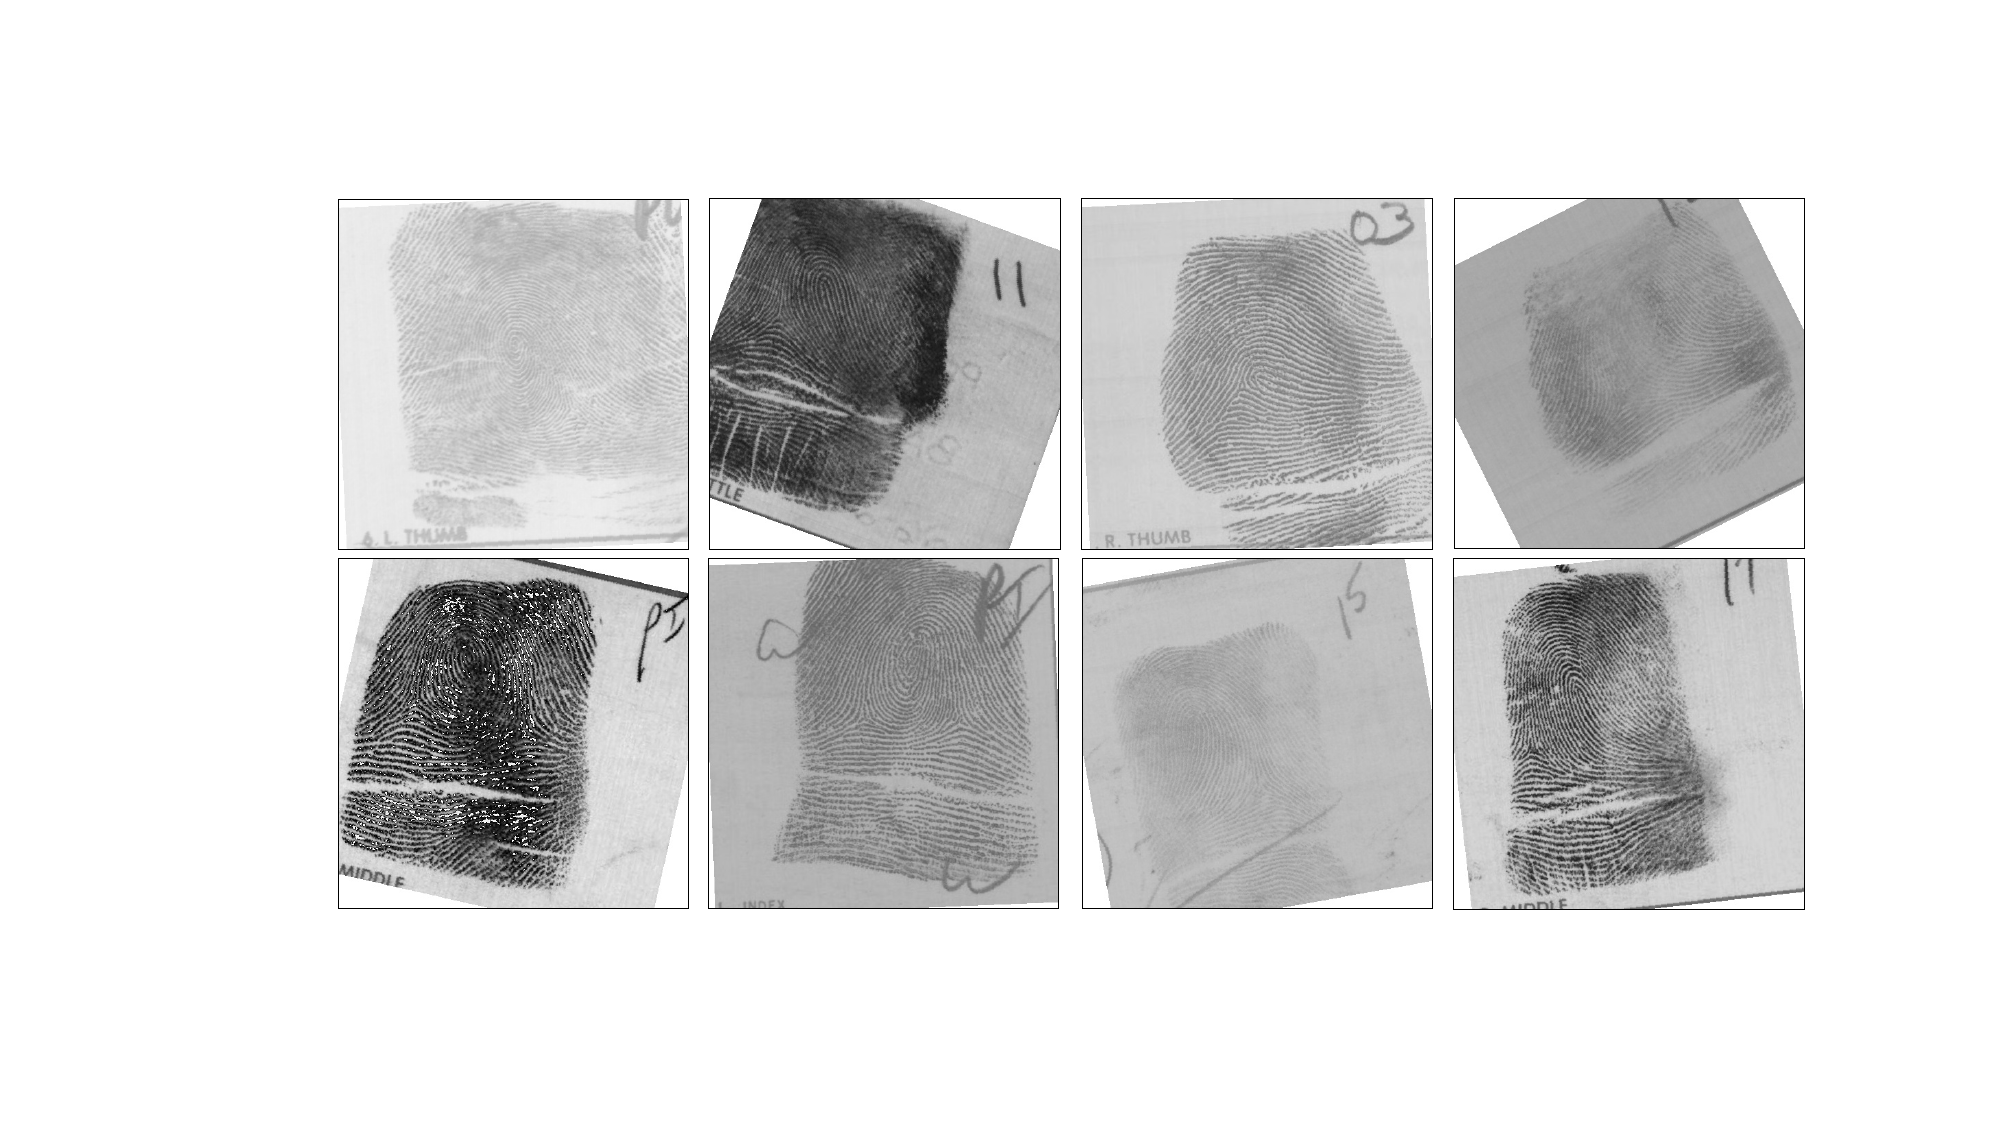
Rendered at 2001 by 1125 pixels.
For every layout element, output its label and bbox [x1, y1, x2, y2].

picture [708, 558, 1059, 909]
picture [1453, 558, 1805, 910]
picture [1454, 198, 1805, 549]
picture [1081, 558, 1433, 909]
picture [1081, 198, 1433, 550]
picture [709, 198, 1061, 550]
picture [338, 199, 689, 550]
picture [338, 558, 689, 909]
